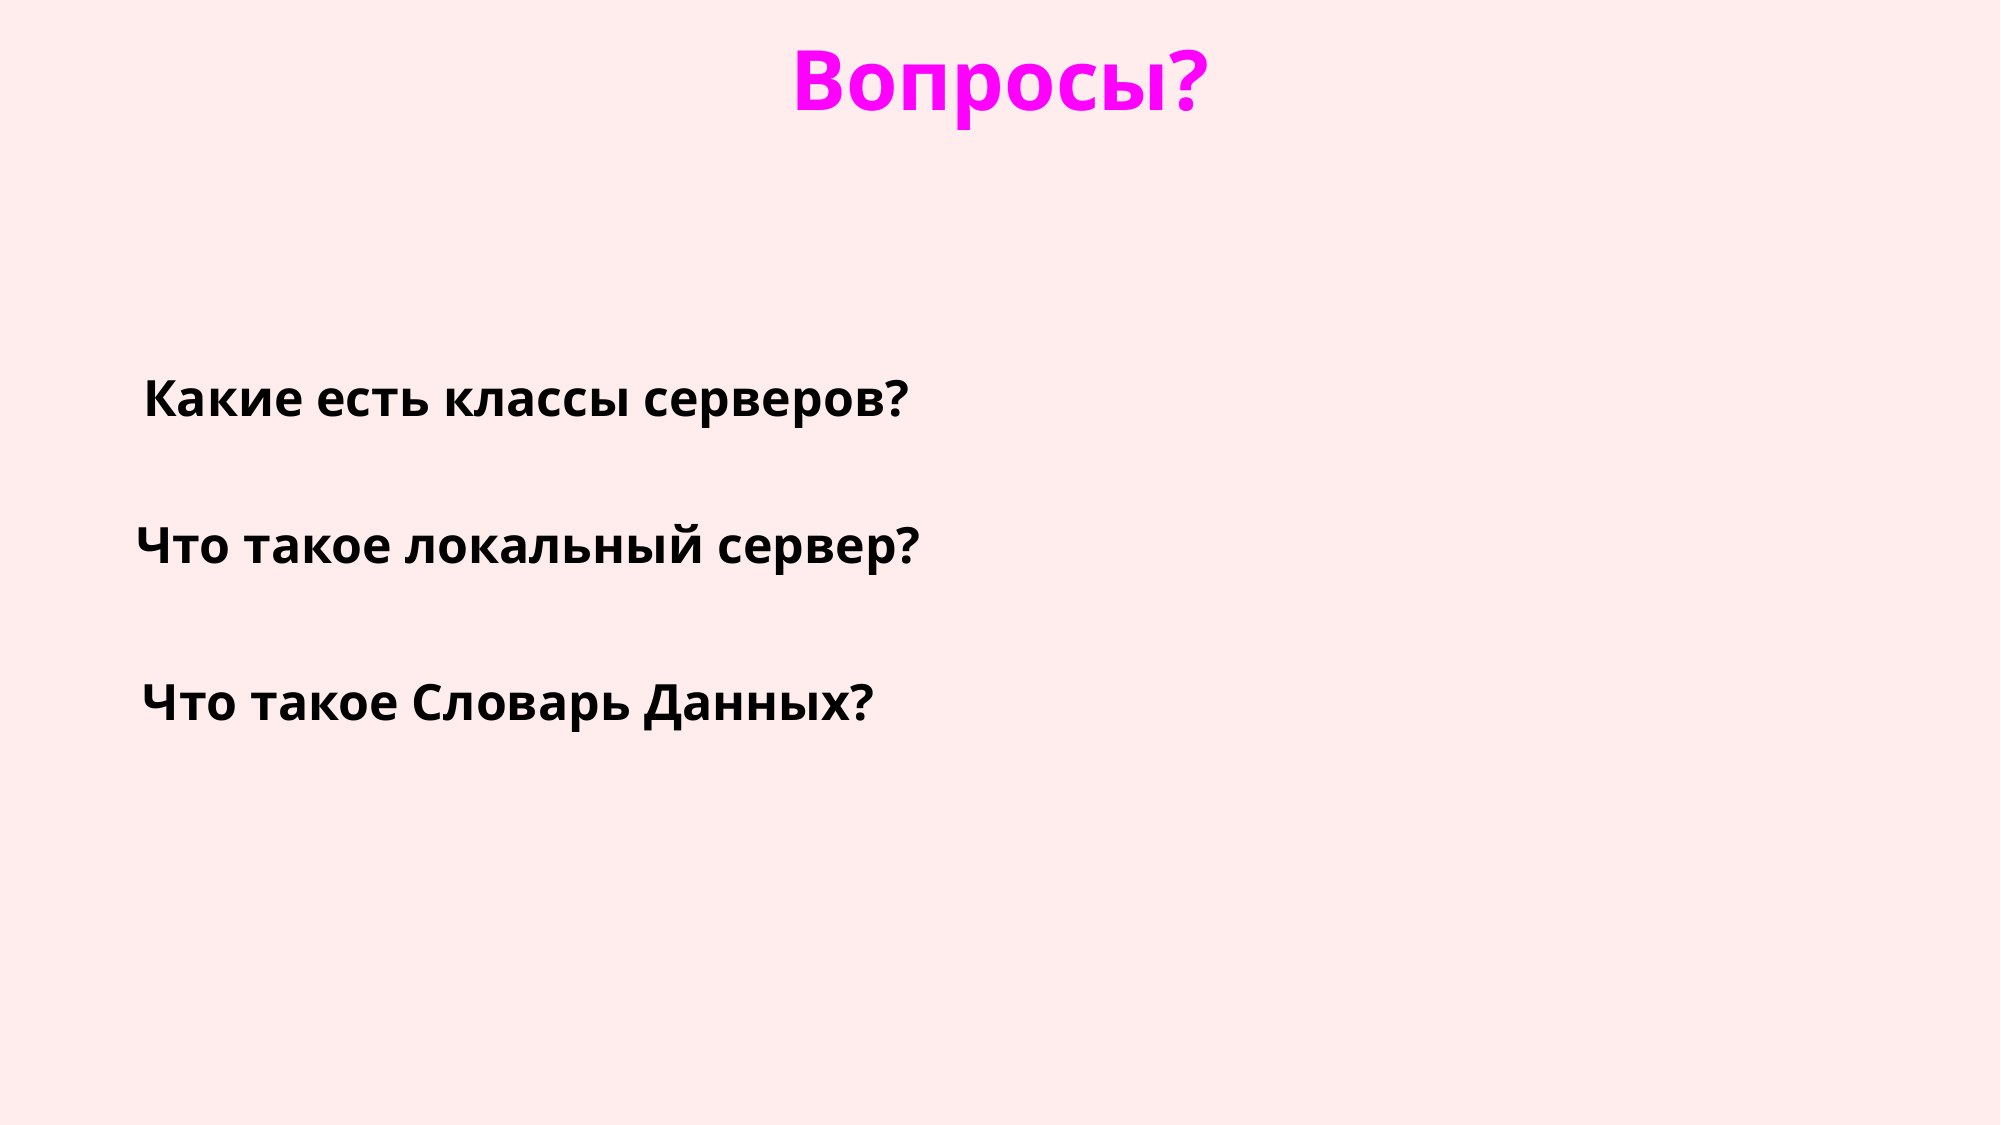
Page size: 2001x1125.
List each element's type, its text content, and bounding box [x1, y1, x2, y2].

text_box Вопросы? [775, 20, 1225, 135]
text_box Что такое локальный сервер? [121, 506, 936, 581]
text_box Что такое Словарь Данных? [128, 662, 889, 738]
text_box Какие есть классы серверов? [128, 358, 925, 434]
